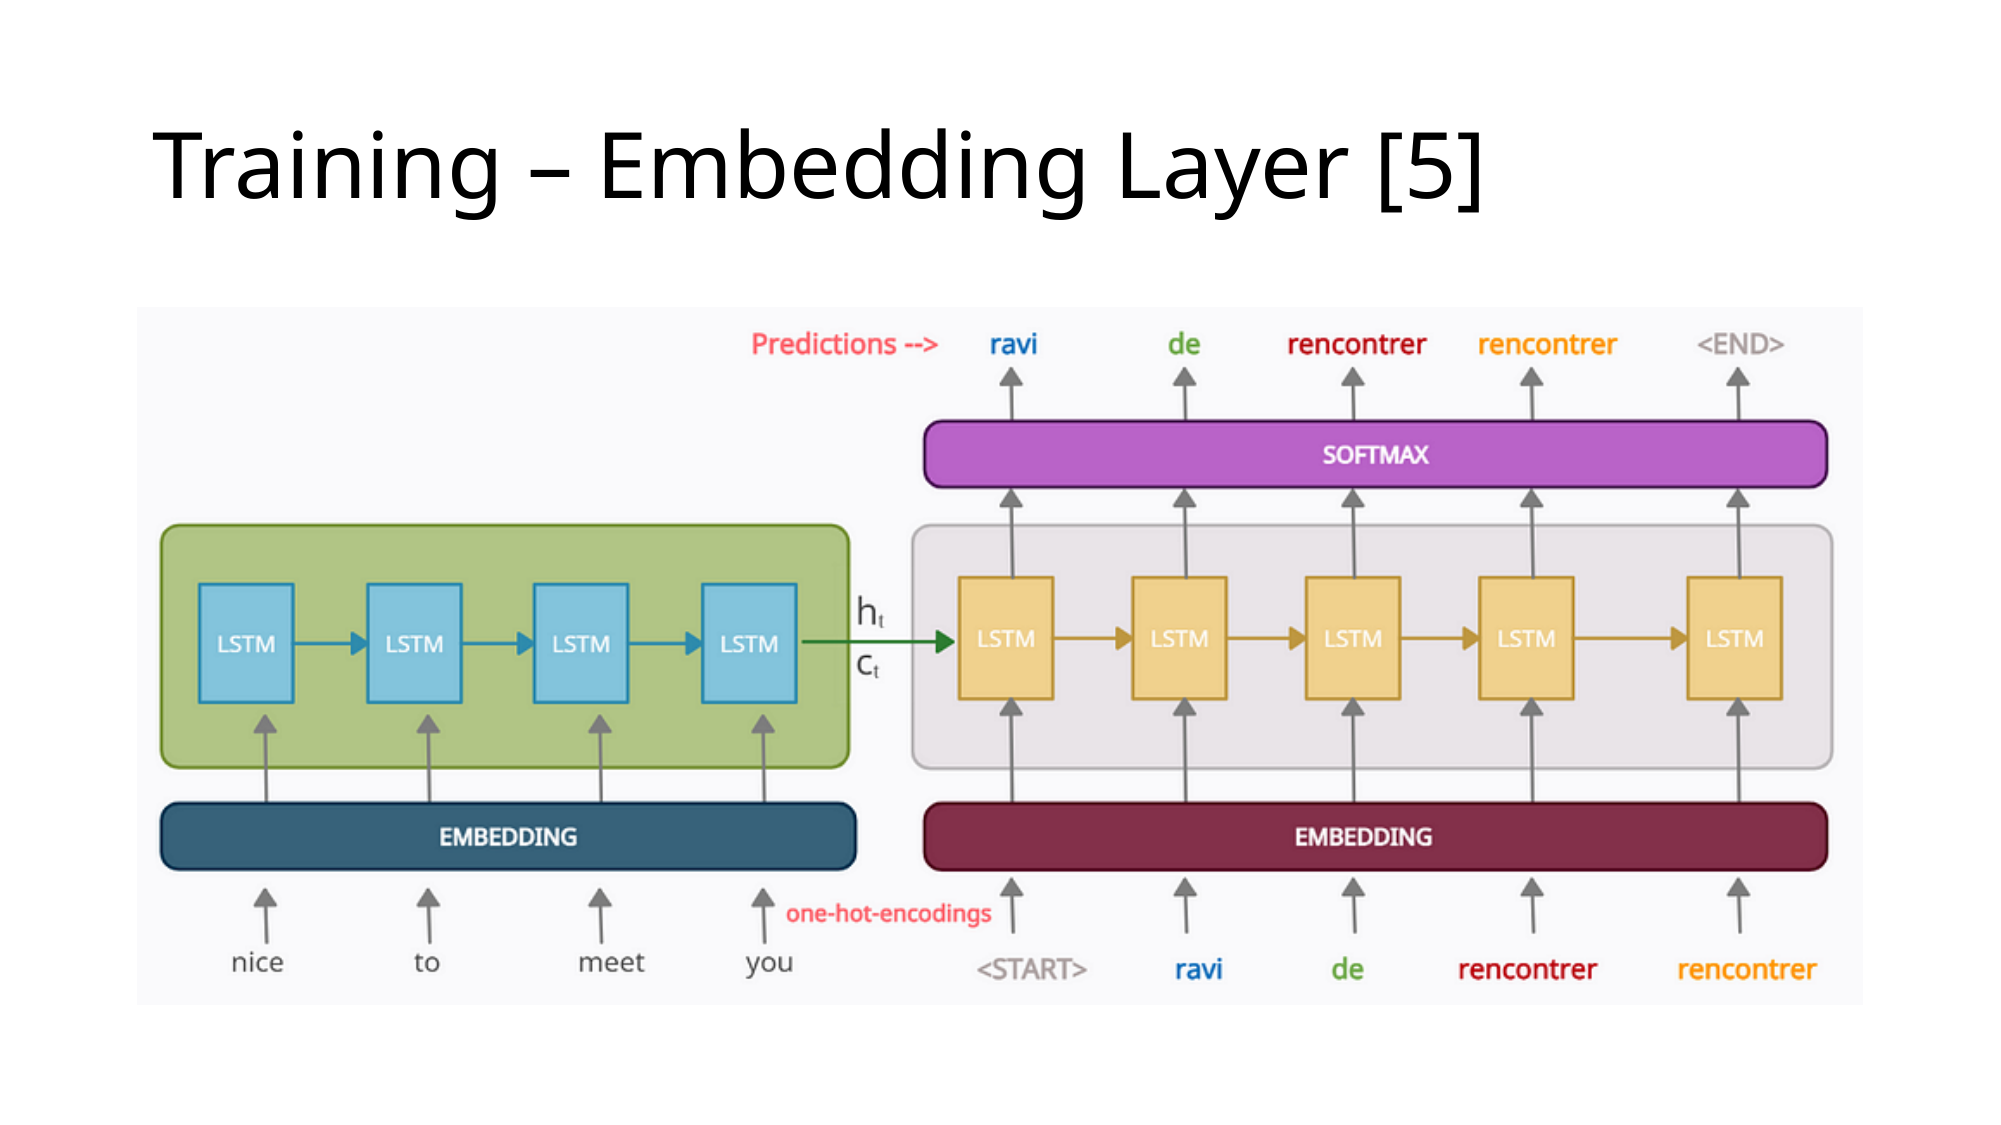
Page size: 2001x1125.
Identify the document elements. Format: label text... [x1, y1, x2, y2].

title Training – Embedding Layer [5] [137, 59, 1863, 278]
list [136, 307, 1863, 1006]
